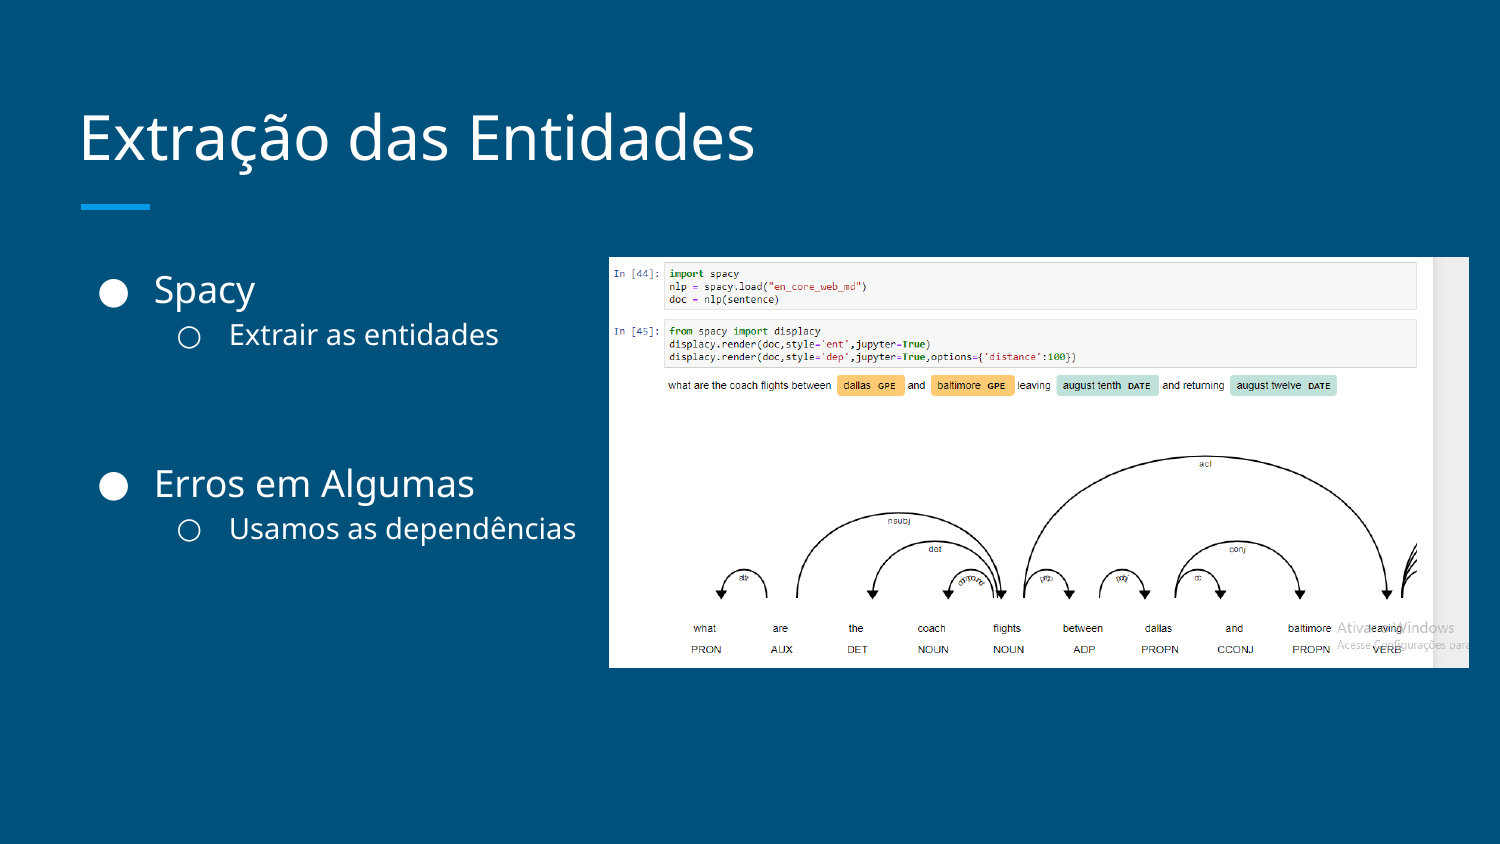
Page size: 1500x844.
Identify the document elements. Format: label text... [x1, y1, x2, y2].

list Spacy Extrair as entidades Erros em Algumas Usamos as dependências [63, 244, 1437, 750]
title Extração das Entidades [63, 75, 1437, 188]
picture [610, 258, 1468, 667]
